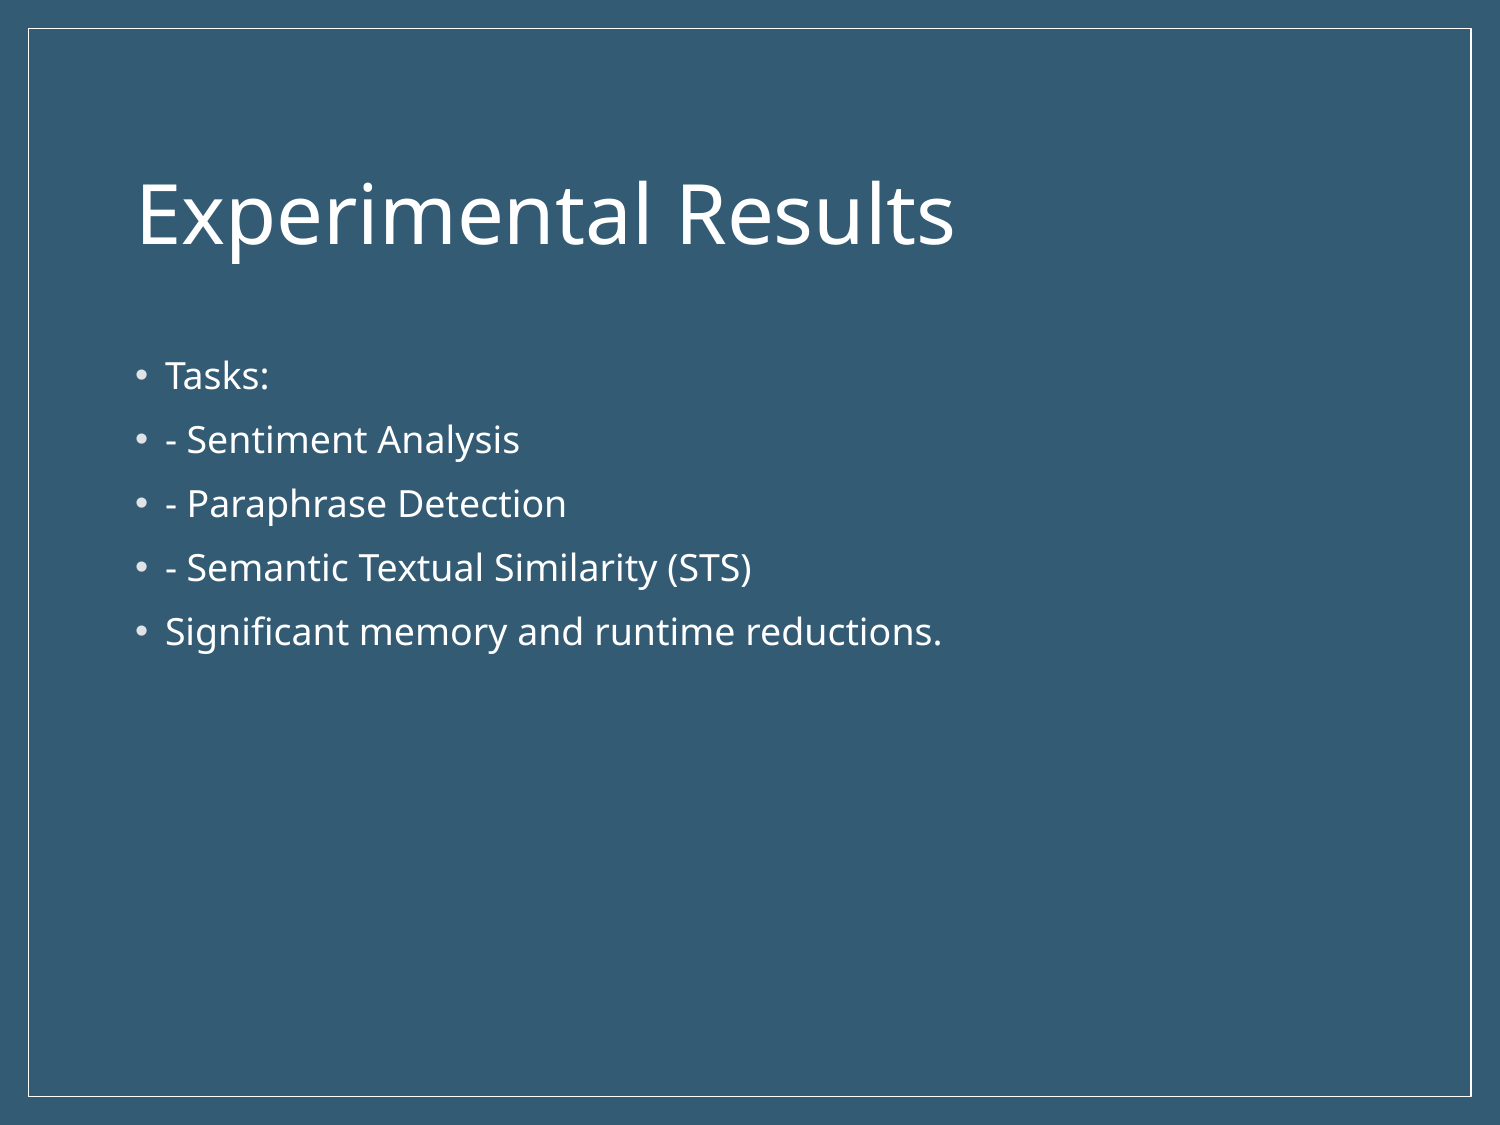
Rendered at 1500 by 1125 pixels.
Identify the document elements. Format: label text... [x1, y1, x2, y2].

title Experimental Results [120, 105, 1380, 331]
list Tasks: - Sentiment Analysis - Paraphrase Detection - Semantic Textual Similarity (STS) Significant memory and runtime reductions. [120, 345, 1380, 990]
